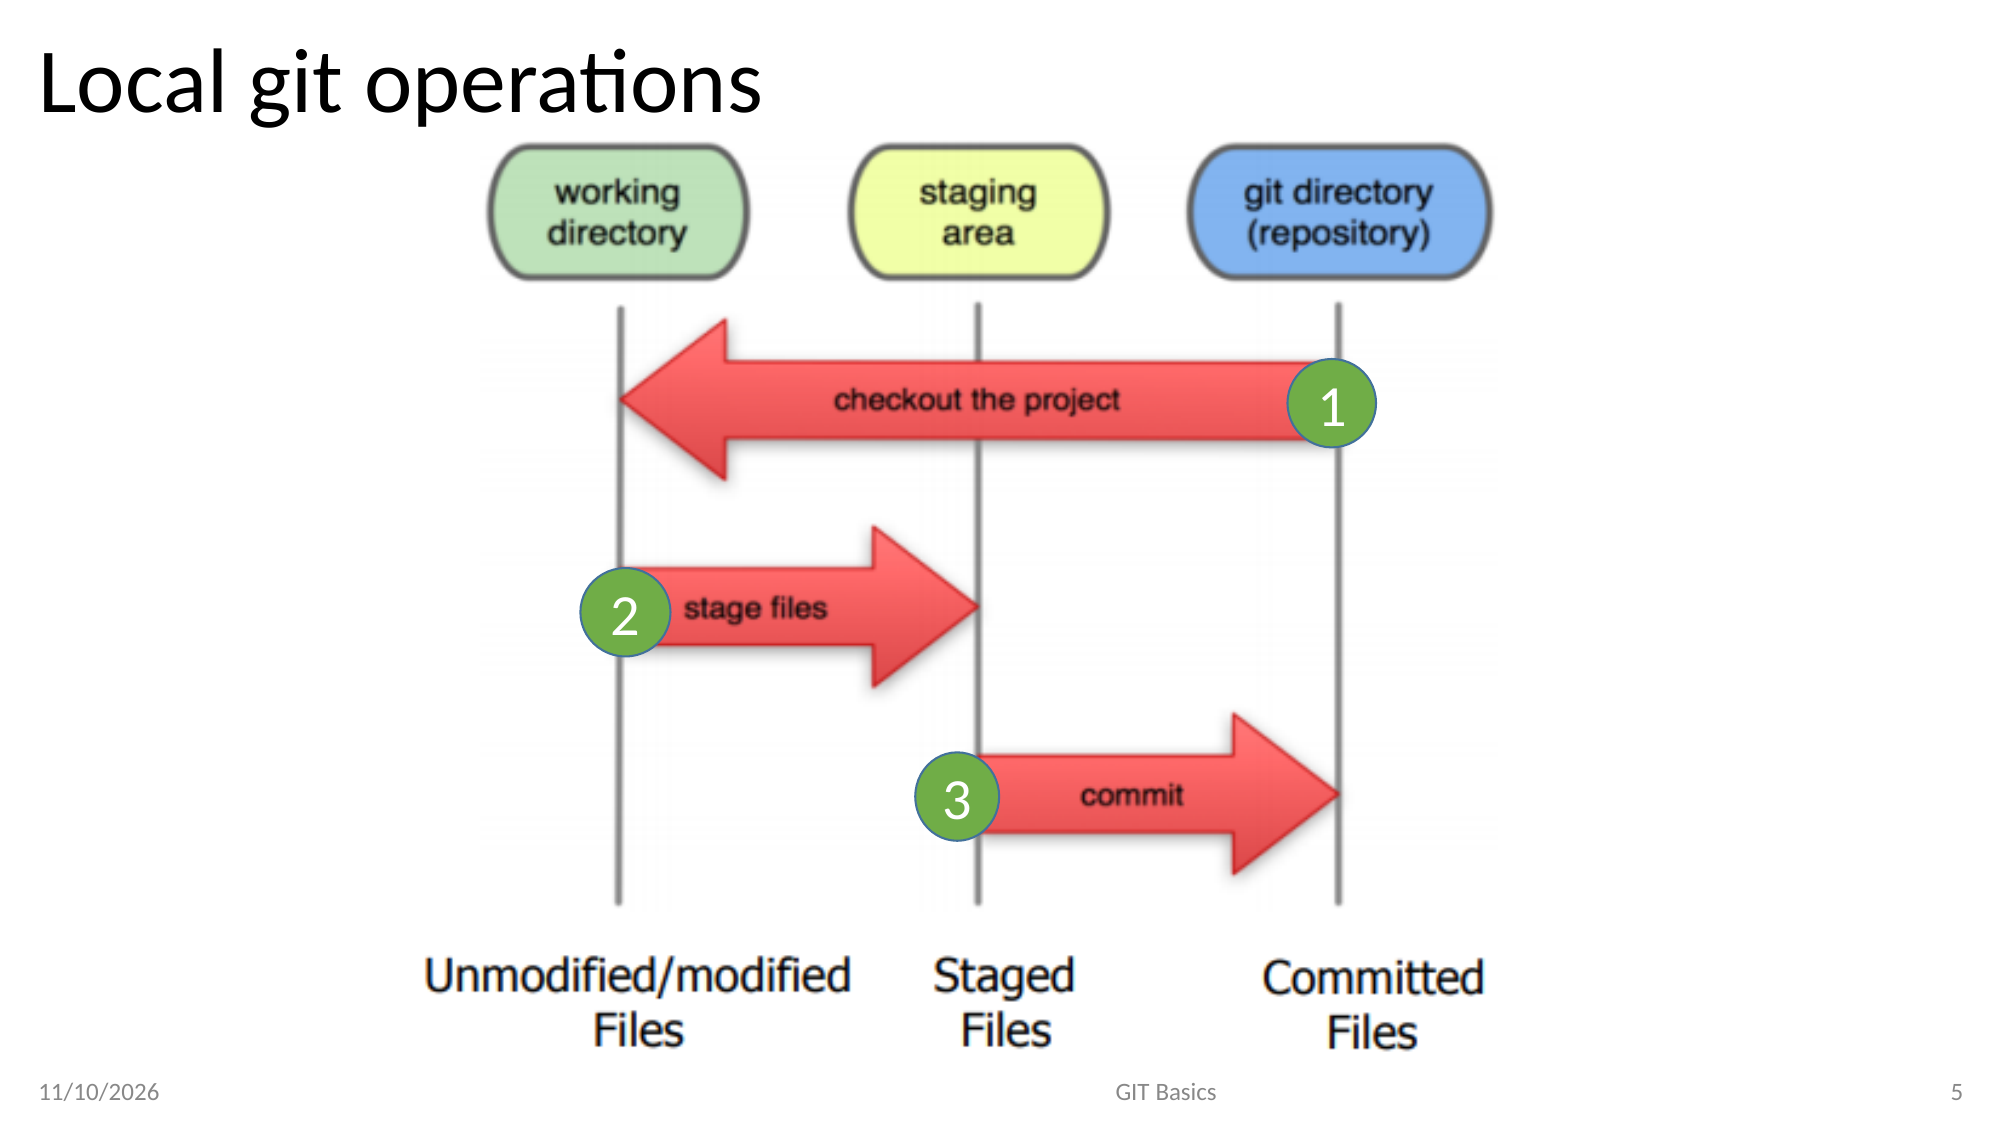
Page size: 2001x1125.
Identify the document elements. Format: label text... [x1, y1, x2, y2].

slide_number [23, 1060, 474, 1121]
title Local git operations [23, 23, 1979, 143]
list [418, 140, 1501, 1059]
footer GIT Basics [483, 1060, 1850, 1121]
slide_number 5 [1859, 1060, 1979, 1121]
